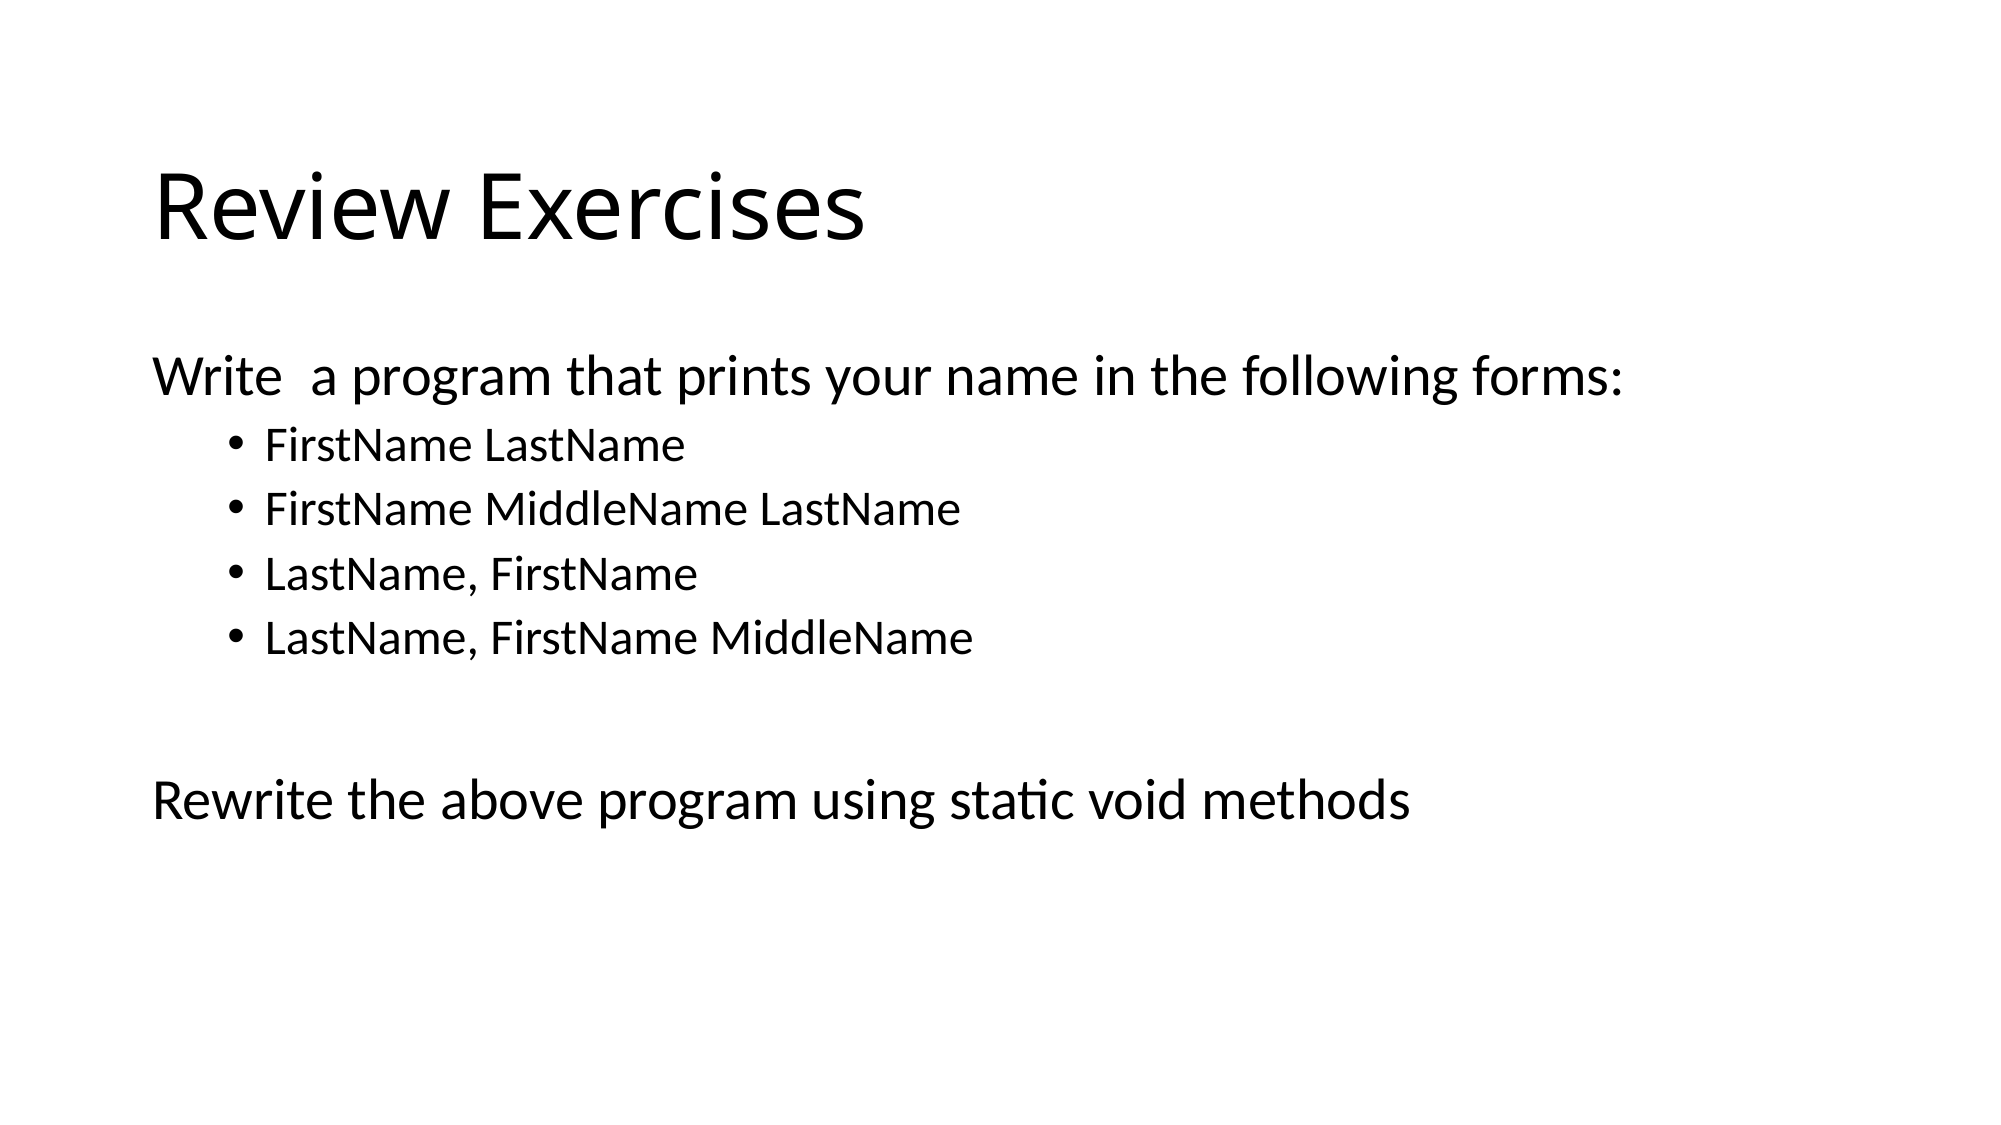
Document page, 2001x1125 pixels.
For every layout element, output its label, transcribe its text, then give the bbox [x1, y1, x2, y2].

list Write a program that prints your name in the following forms: FirstName LastName FirstName MiddleName LastName LastName, FirstName LastName, FirstName MiddleName Rewrite the above program using static void methods [137, 337, 1863, 1014]
title Review Exercises [137, 114, 1863, 305]
